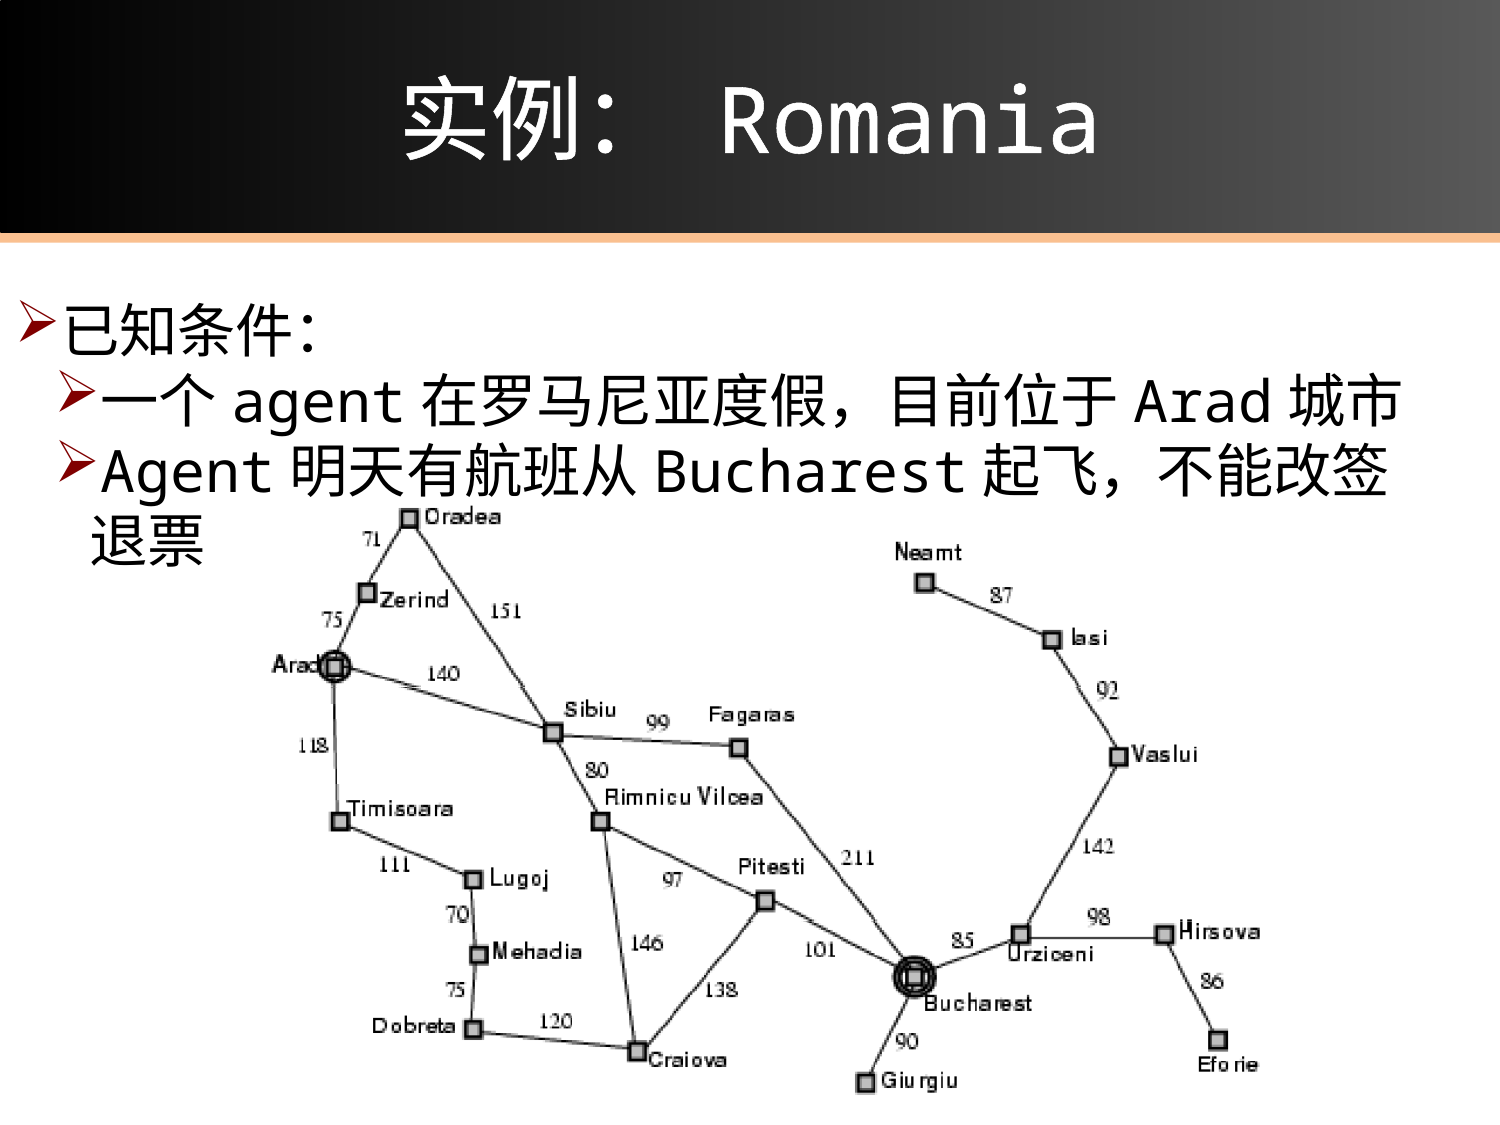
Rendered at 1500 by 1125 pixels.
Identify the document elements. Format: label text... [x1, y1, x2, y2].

title 实例： Romania [0, 0, 1500, 233]
picture [269, 503, 1278, 1096]
text_box 已知条件： 一个agent在罗马尼亚度假，目前位于Arad城市 Agent明天有航班从Bucharest起飞，不能改签退票 [0, 286, 1442, 582]
